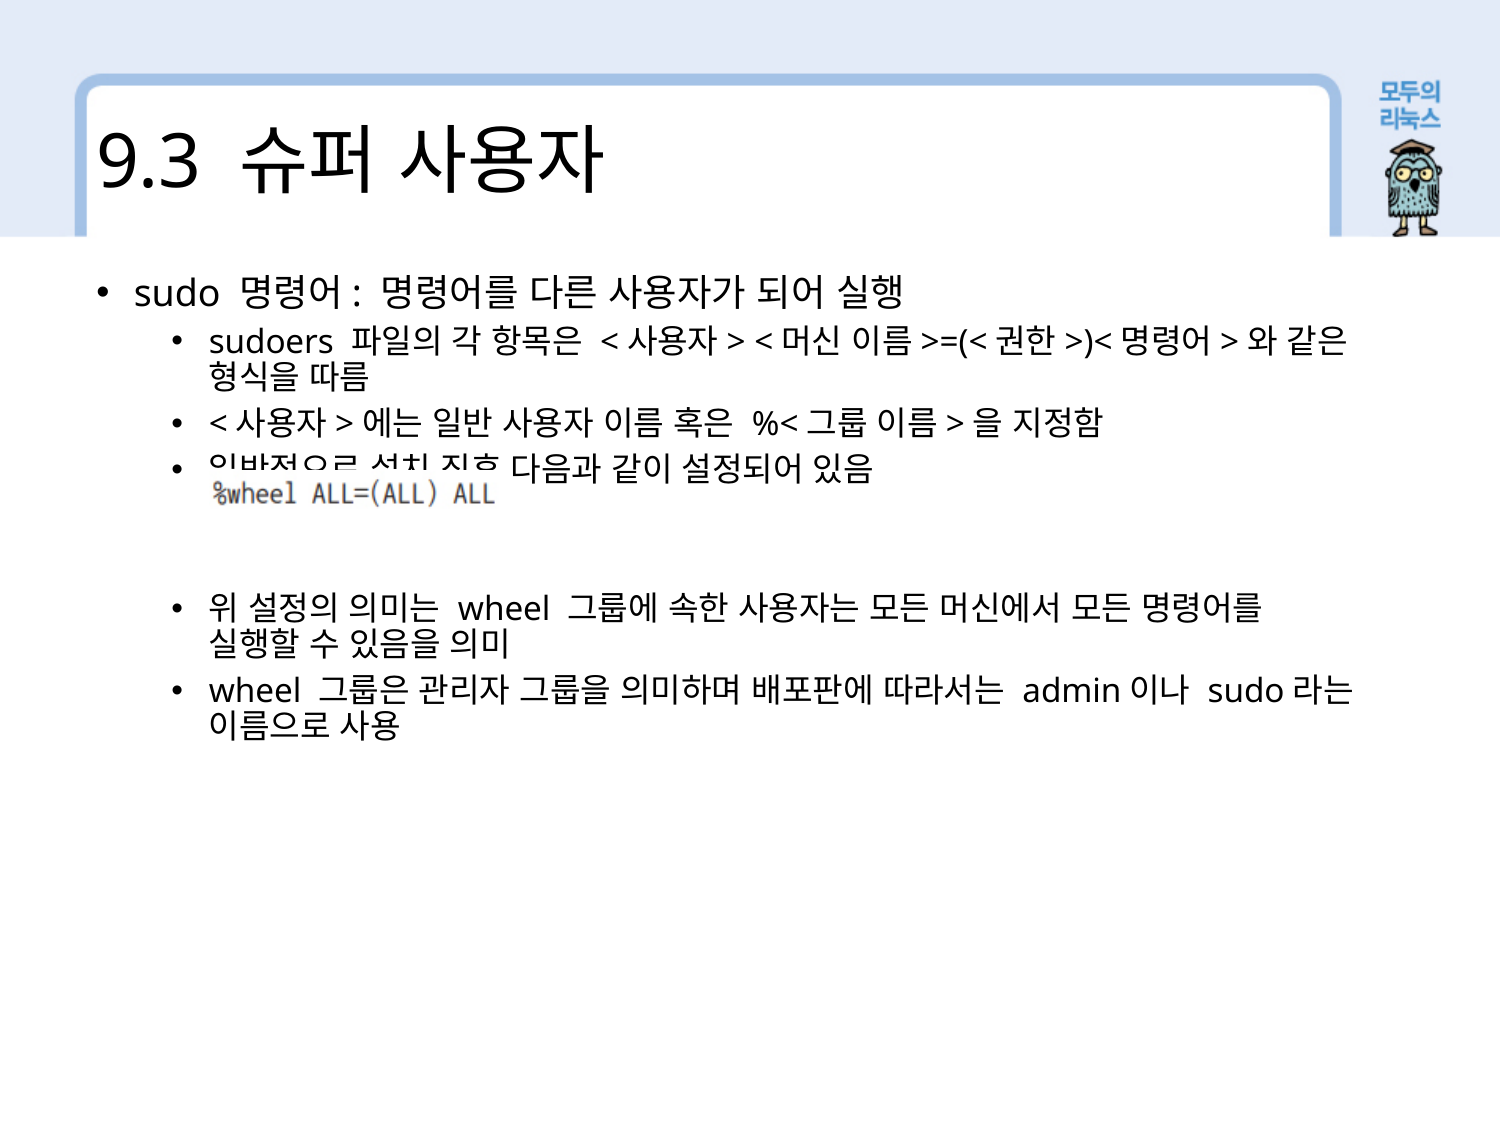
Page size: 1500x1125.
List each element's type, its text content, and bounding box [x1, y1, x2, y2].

text_box 9.3 슈퍼 사용자 [81, 115, 1335, 221]
text_box sudo 명령어: 명령어를 다른 사용자가 되어 실행 sudoers 파일의 각 항목은 <사용자> <머신 이름>=(<권한>)<명령어>와 같은 형식을 따름 <사용자>에는 일반 사용자 이름 혹은 %<그룹 이름>을 지정함 일반적으로 설치 직후 다음과 같이 설정되어 있음 위 설정의 의미는 wheel 그룹에 속한 사용자는 모든 머신에서 모든 명령어를 실행할 수 있음을 의미 wheel 그룹은 관리자 그룹을 의미하며 배포판에 따라서는 admin이나 sudo라는 이름으로 사용 [81, 266, 1377, 1024]
picture [0, 0, 1500, 1125]
